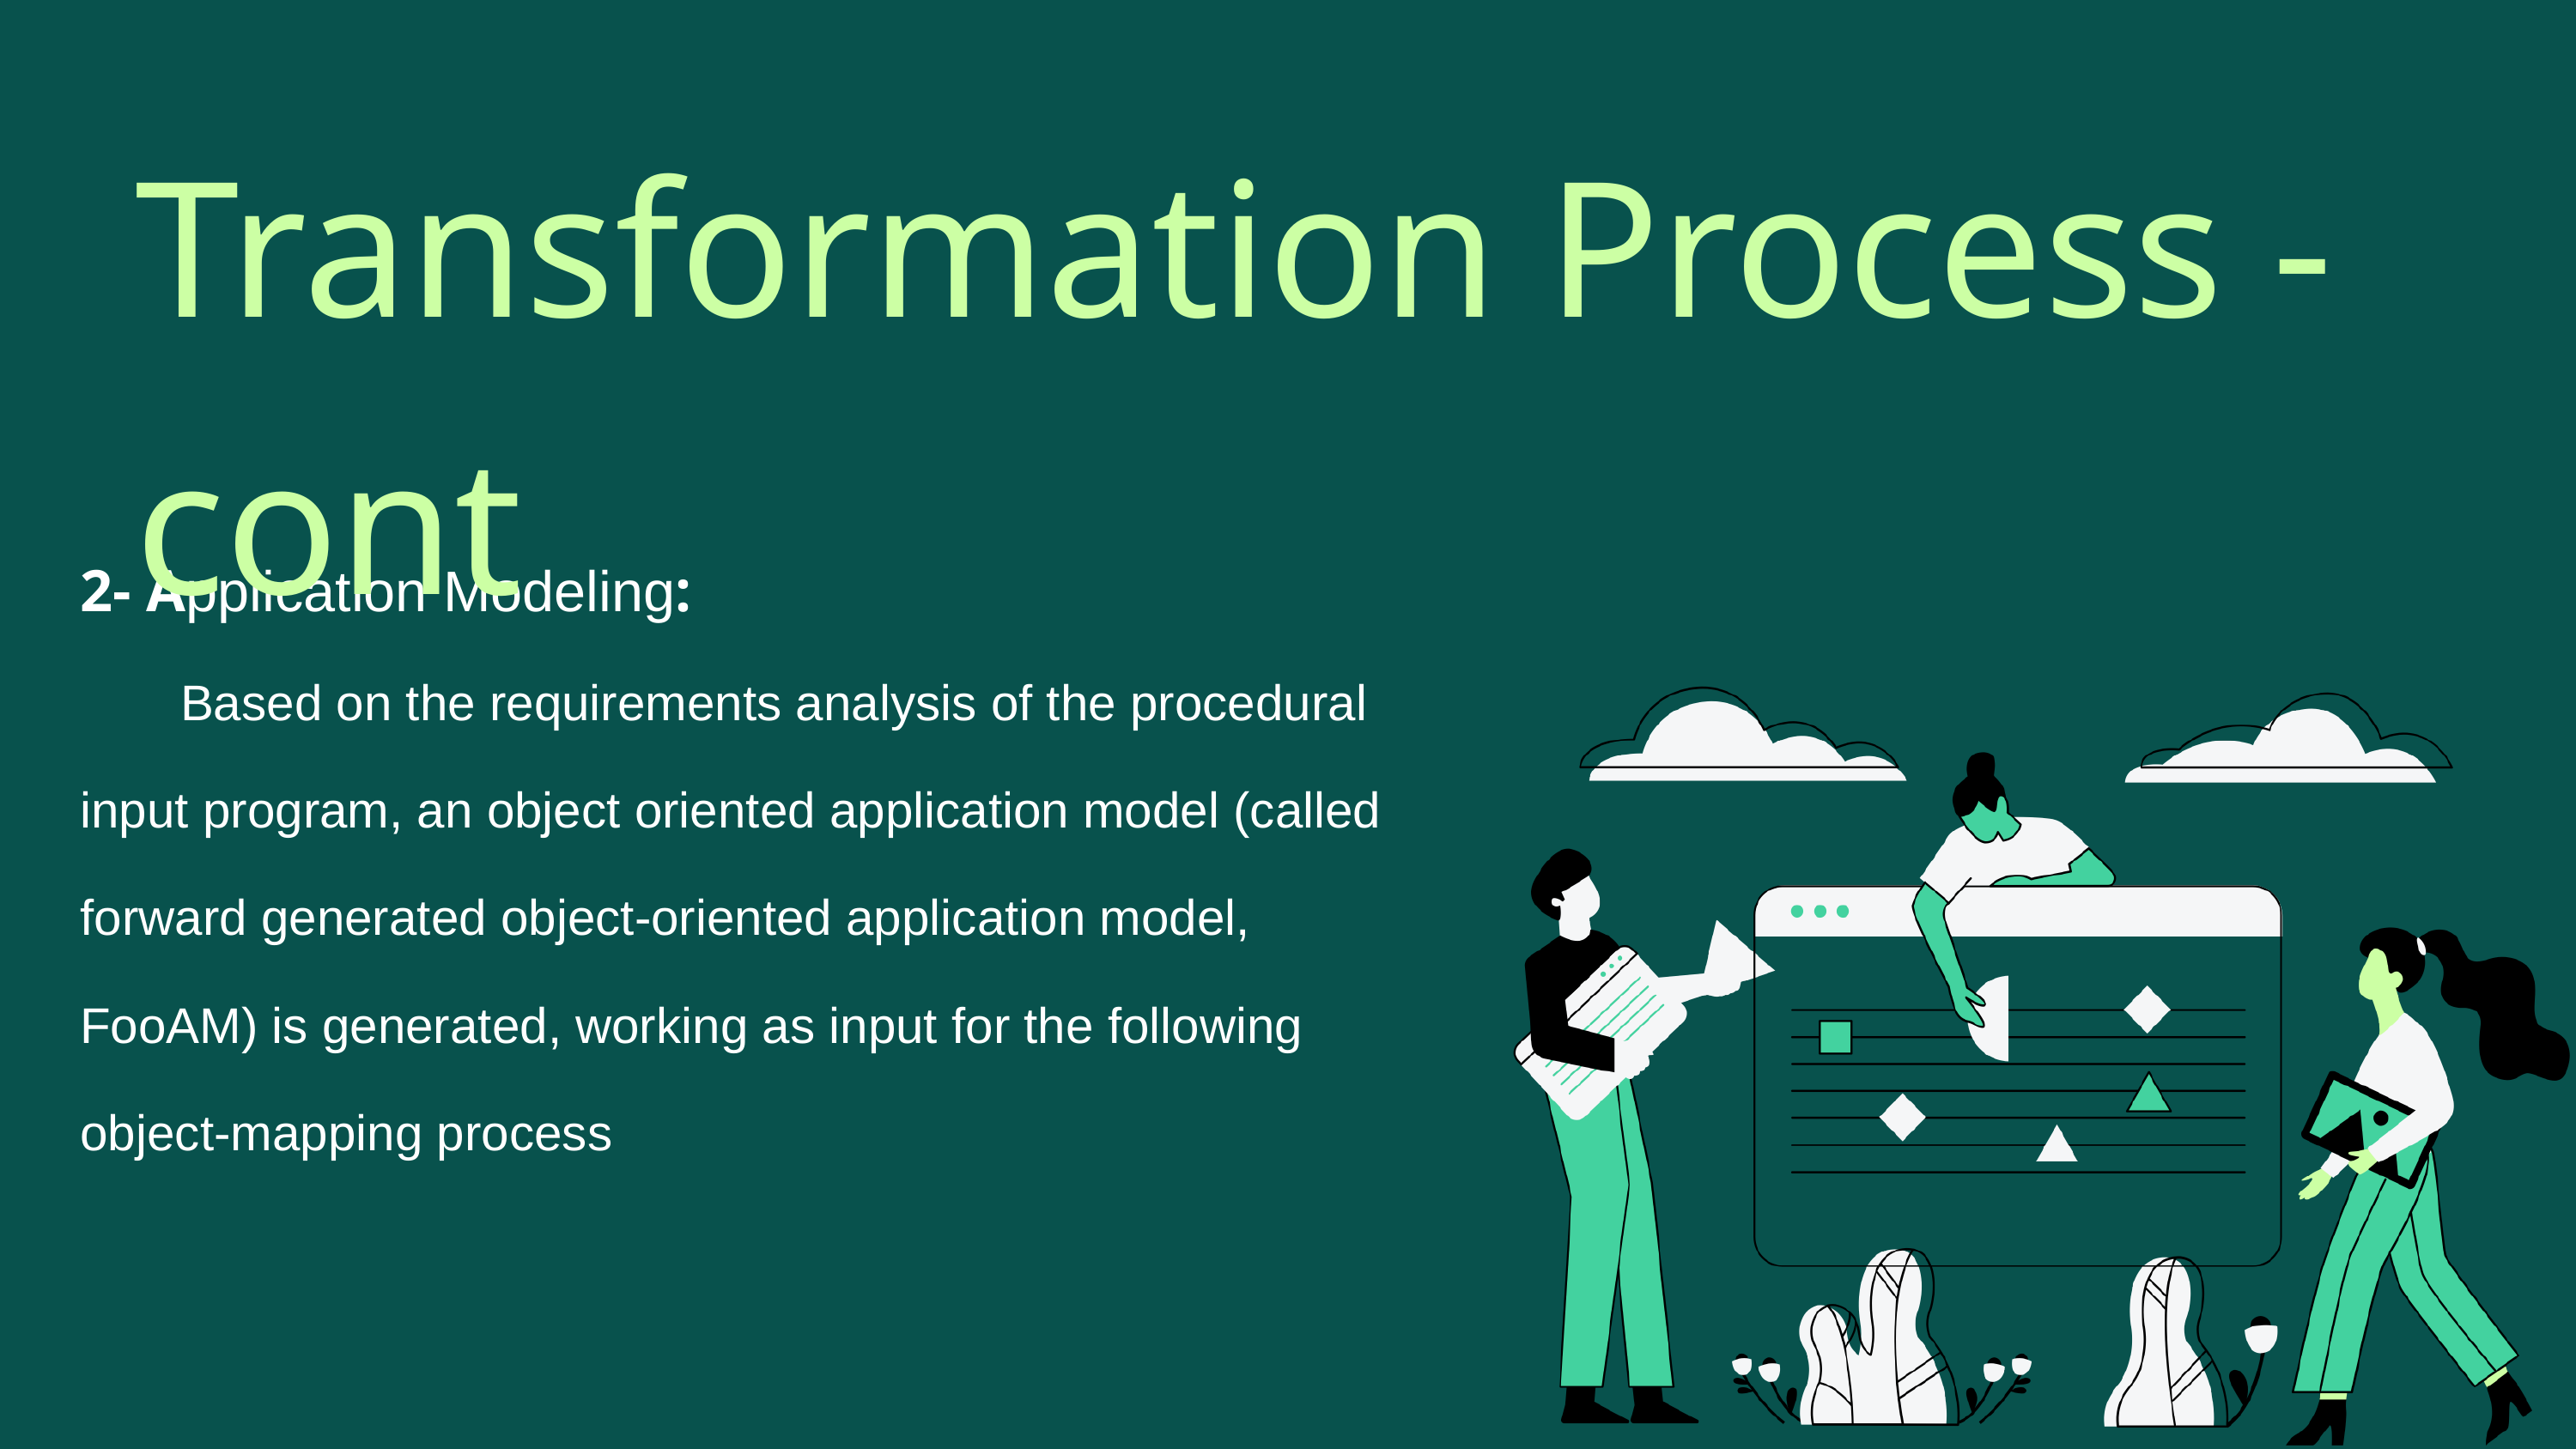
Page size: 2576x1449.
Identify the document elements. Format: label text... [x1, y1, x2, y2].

text_box Transformation Process -cont [135, 77, 2500, 633]
picture [1510, 680, 2576, 1446]
text_box 2- Application Modeling: Based on the requirements analysis of the procedural input program, an object oriented application model (called forward generated object-oriented application model, FooAM) is generated, working as input for the following object-mapping process [80, 500, 1400, 1161]
